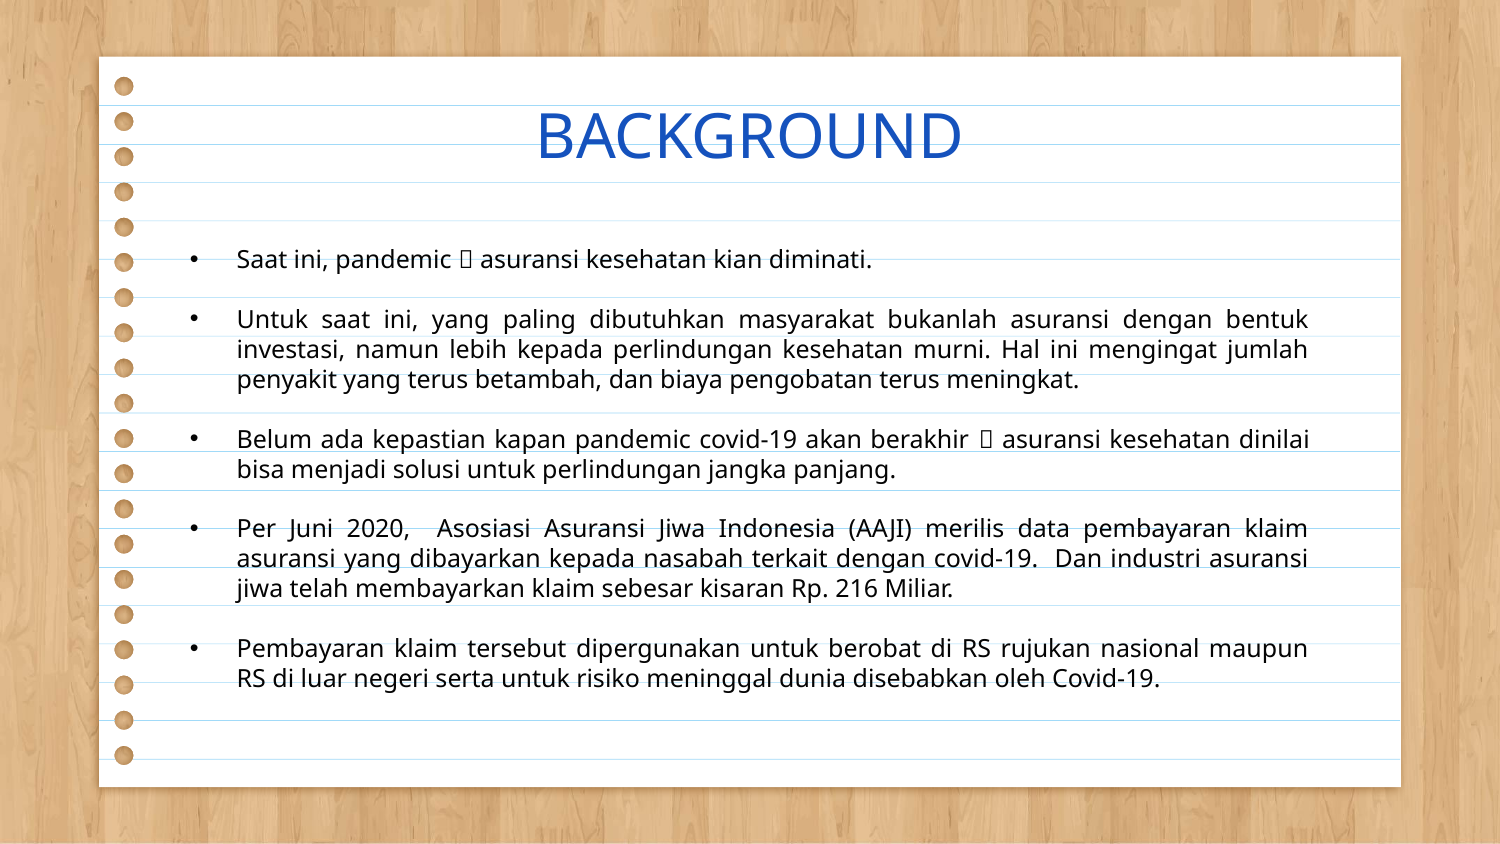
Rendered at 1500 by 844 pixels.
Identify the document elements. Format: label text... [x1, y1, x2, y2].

subtitle Saat ini, pandemic  asuransi kesehatan kian diminati. Untuk saat ini, yang paling dibutuhkan masyarakat bukanlah asuransi dengan bentuk investasi, namun lebih kepada perlindungan kesehatan murni. Hal ini mengingat jumlah penyakit yang terus betambah, dan biaya pengobatan terus meningkat. Belum ada kepastian kapan pandemic covid-19 akan berakhir  asuransi kesehatan dinilai bisa menjadi solusi untuk perlindungan jangka panjang. Per Juni 2020, Asosiasi Asuransi Jiwa Indonesia (AAJI) merilis data pembayaran klaim asuransi yang dibayarkan kepada nasabah terkait dengan covid-19. Dan industri asuransi jiwa telah membayarkan klaim sebesar kisaran Rp. 216 Miliar. Pembayaran klaim tersebut dipergunakan untuk berobat di RS rujukan nasional maupun RS di luar negeri serta untuk risiko meninggal dunia disebabkan oleh Covid-19. [174, 198, 1326, 777]
picture [0, 0, 1500, 844]
title BACKGROUND [146, 81, 1354, 186]
